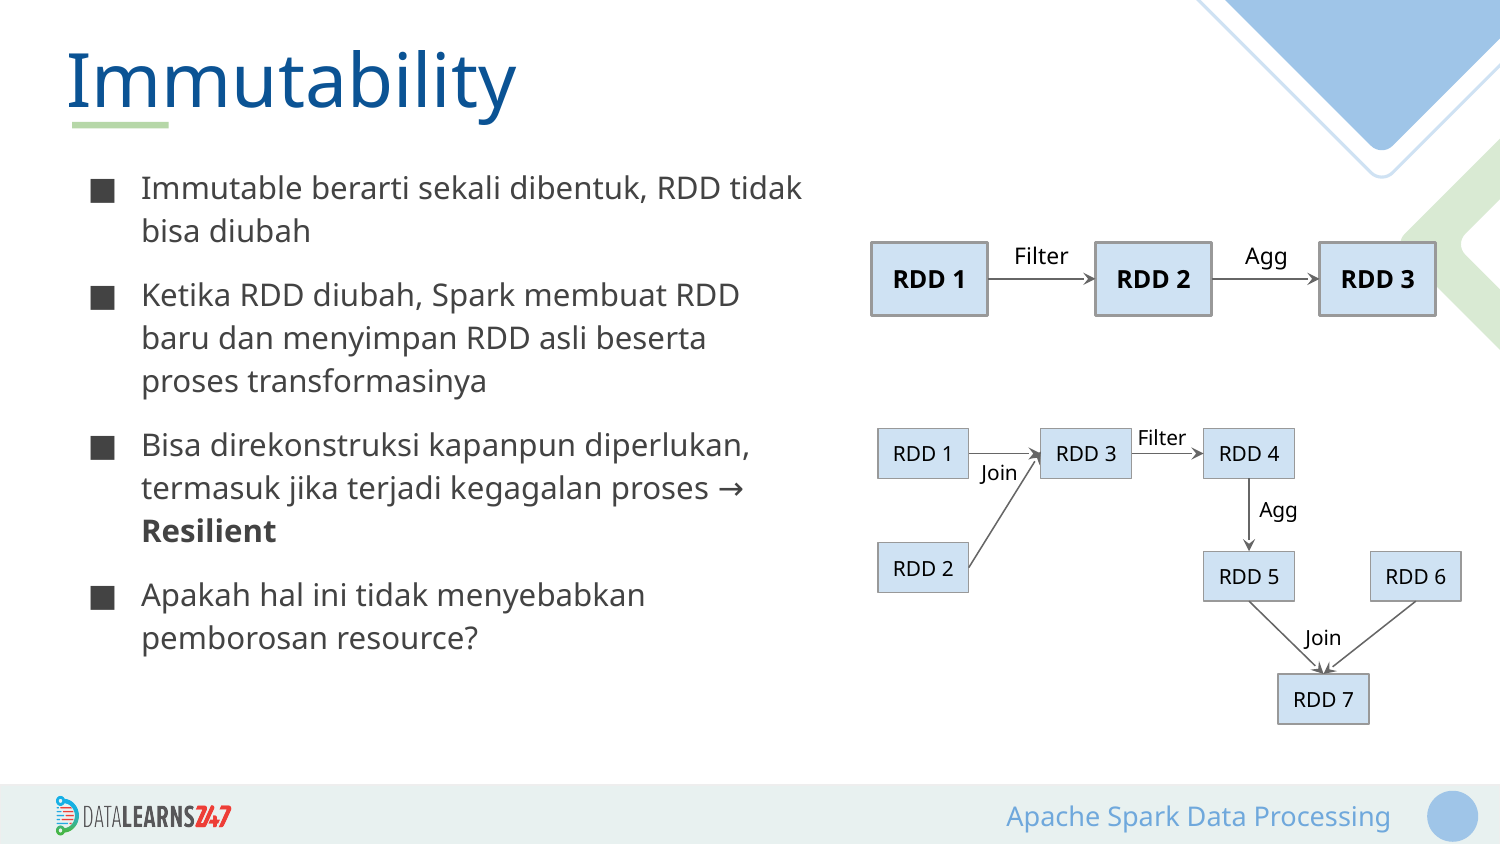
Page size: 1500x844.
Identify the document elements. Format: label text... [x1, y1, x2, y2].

title Immutability [51, 26, 1449, 129]
text_box RDD 1 [871, 242, 988, 316]
text_box Agg [1236, 487, 1244, 532]
text_box Agg [1254, 487, 1321, 532]
list Immutable berarti sekali dibentuk, RDD tidak bisa diubah Ketika RDD diubah, Spark membuat RDD baru dan menyimpan RDD asli beserta proses transformasinya Bisa direkonstruksi kapanpun diperlukan, termasuk jika terjadi kegagalan proses → Resilient Apakah hal ini tidak menyebabkan pemborosan resource? [51, 147, 821, 752]
text_box RDD 3 [1319, 242, 1436, 316]
text_box RDD 5 [1203, 551, 1295, 602]
text_box RDD 2 [1095, 242, 1212, 316]
text_box RDD 3 [1040, 428, 1132, 479]
text_box Filter [983, 218, 1100, 292]
text_box Filter [1116, 412, 1208, 463]
picture [51, 790, 237, 842]
text_box RDD 6 [1370, 551, 1462, 602]
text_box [968, 451, 1042, 568]
text_box RDD 2 [877, 542, 969, 593]
text_box RDD 7 [1278, 682, 1369, 724]
text_box Agg [1208, 218, 1325, 292]
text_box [1248, 600, 1322, 675]
text_box RDD 1 [877, 428, 969, 479]
text_box Join [957, 449, 968, 495]
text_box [1323, 600, 1417, 675]
text_box RDD 4 [1203, 428, 1295, 479]
